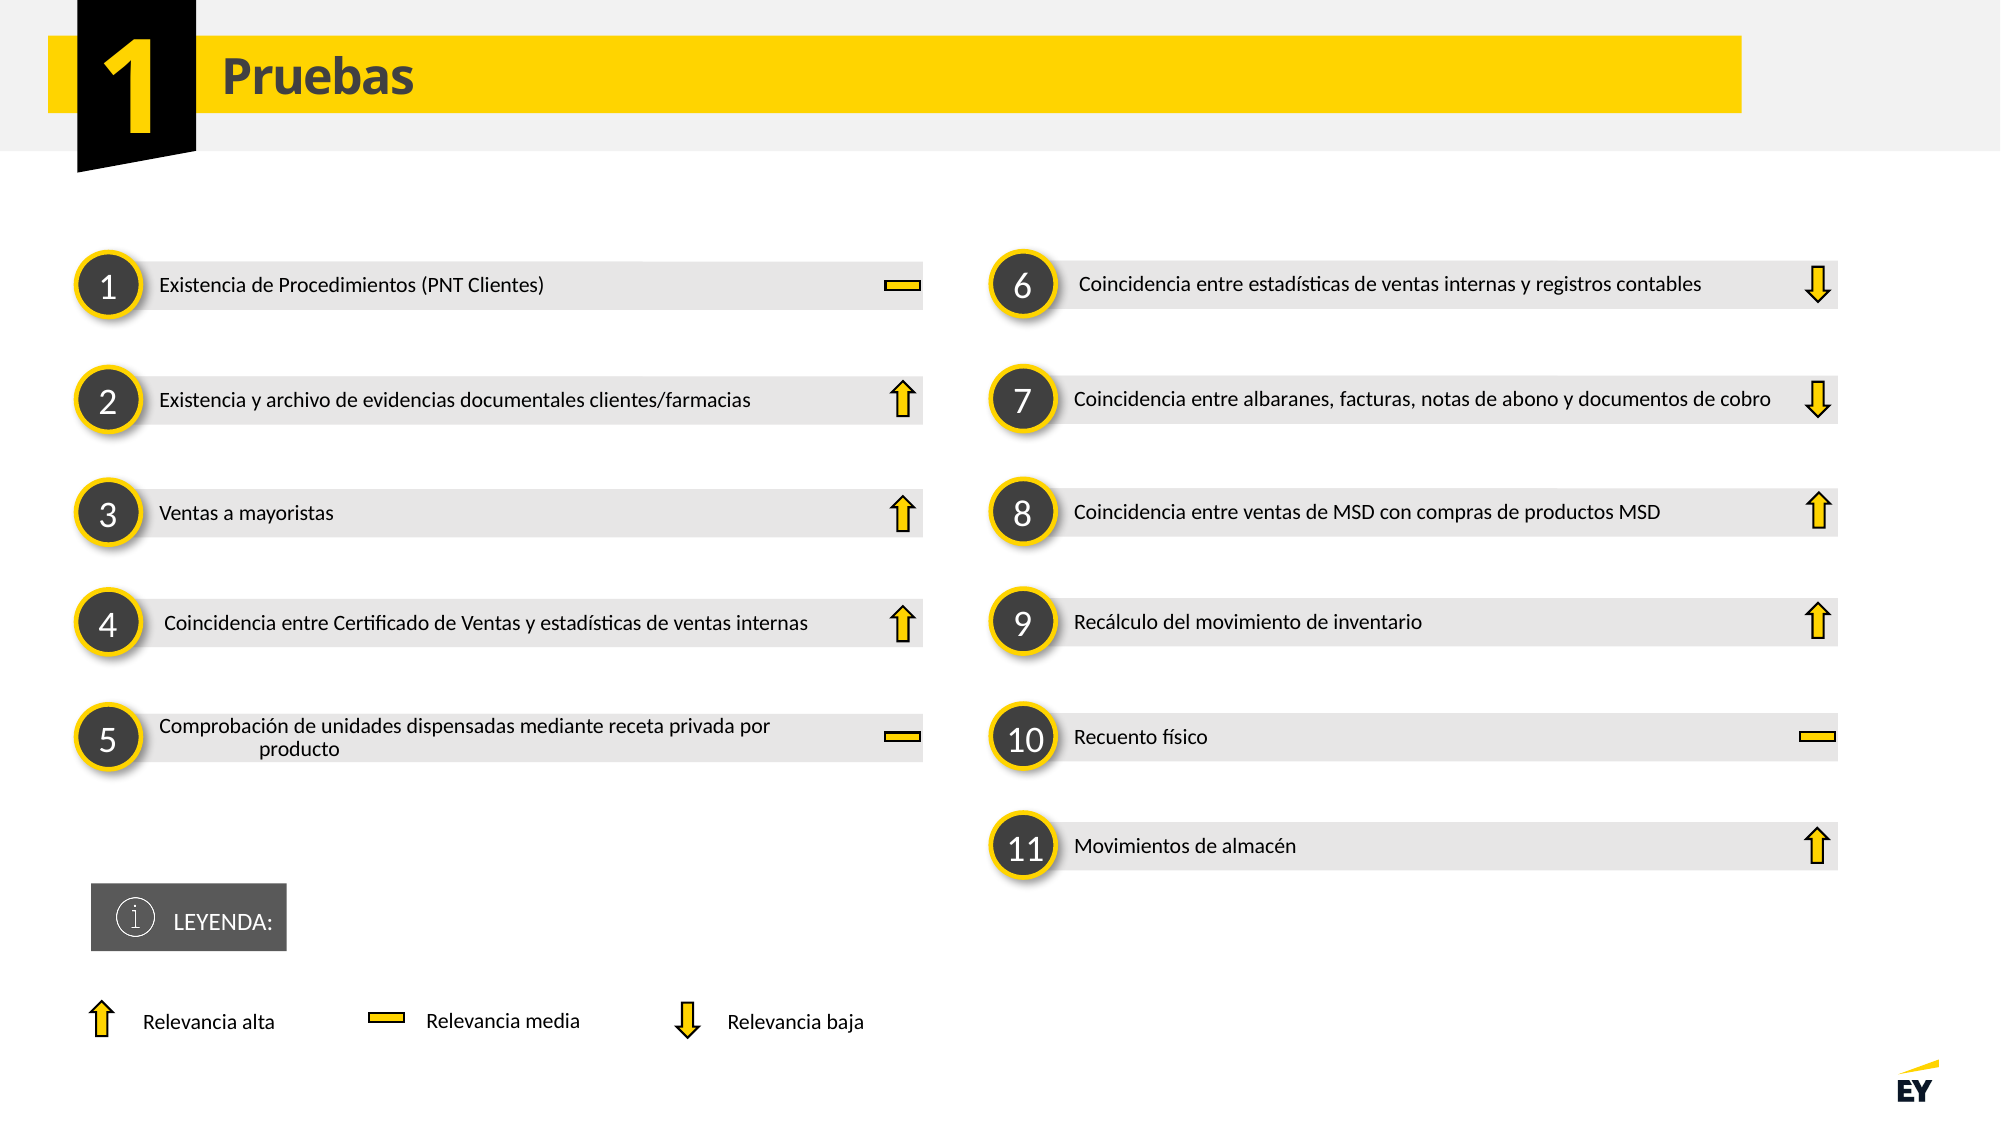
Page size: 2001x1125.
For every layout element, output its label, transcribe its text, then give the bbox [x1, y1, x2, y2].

picture [111, 892, 160, 942]
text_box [676, 995, 1405, 1049]
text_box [990, 366, 1838, 432]
text_box 11 [991, 817, 1070, 877]
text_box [90, 995, 363, 1049]
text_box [76, 704, 924, 770]
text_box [363, 995, 676, 1049]
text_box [76, 479, 924, 545]
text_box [76, 366, 924, 432]
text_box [1024, 822, 1838, 871]
text_box [1005, 702, 1042, 708]
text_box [1897, 1059, 1949, 1104]
text_box [1005, 811, 1042, 817]
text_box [990, 251, 1838, 317]
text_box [76, 589, 924, 655]
text_box 1 [93, 0, 180, 160]
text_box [990, 588, 1838, 654]
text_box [1024, 713, 1838, 762]
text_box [990, 478, 1838, 544]
text_box Pruebas [207, 42, 1360, 105]
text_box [83, 883, 289, 952]
text_box 10 [991, 708, 1070, 768]
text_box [76, 252, 924, 317]
